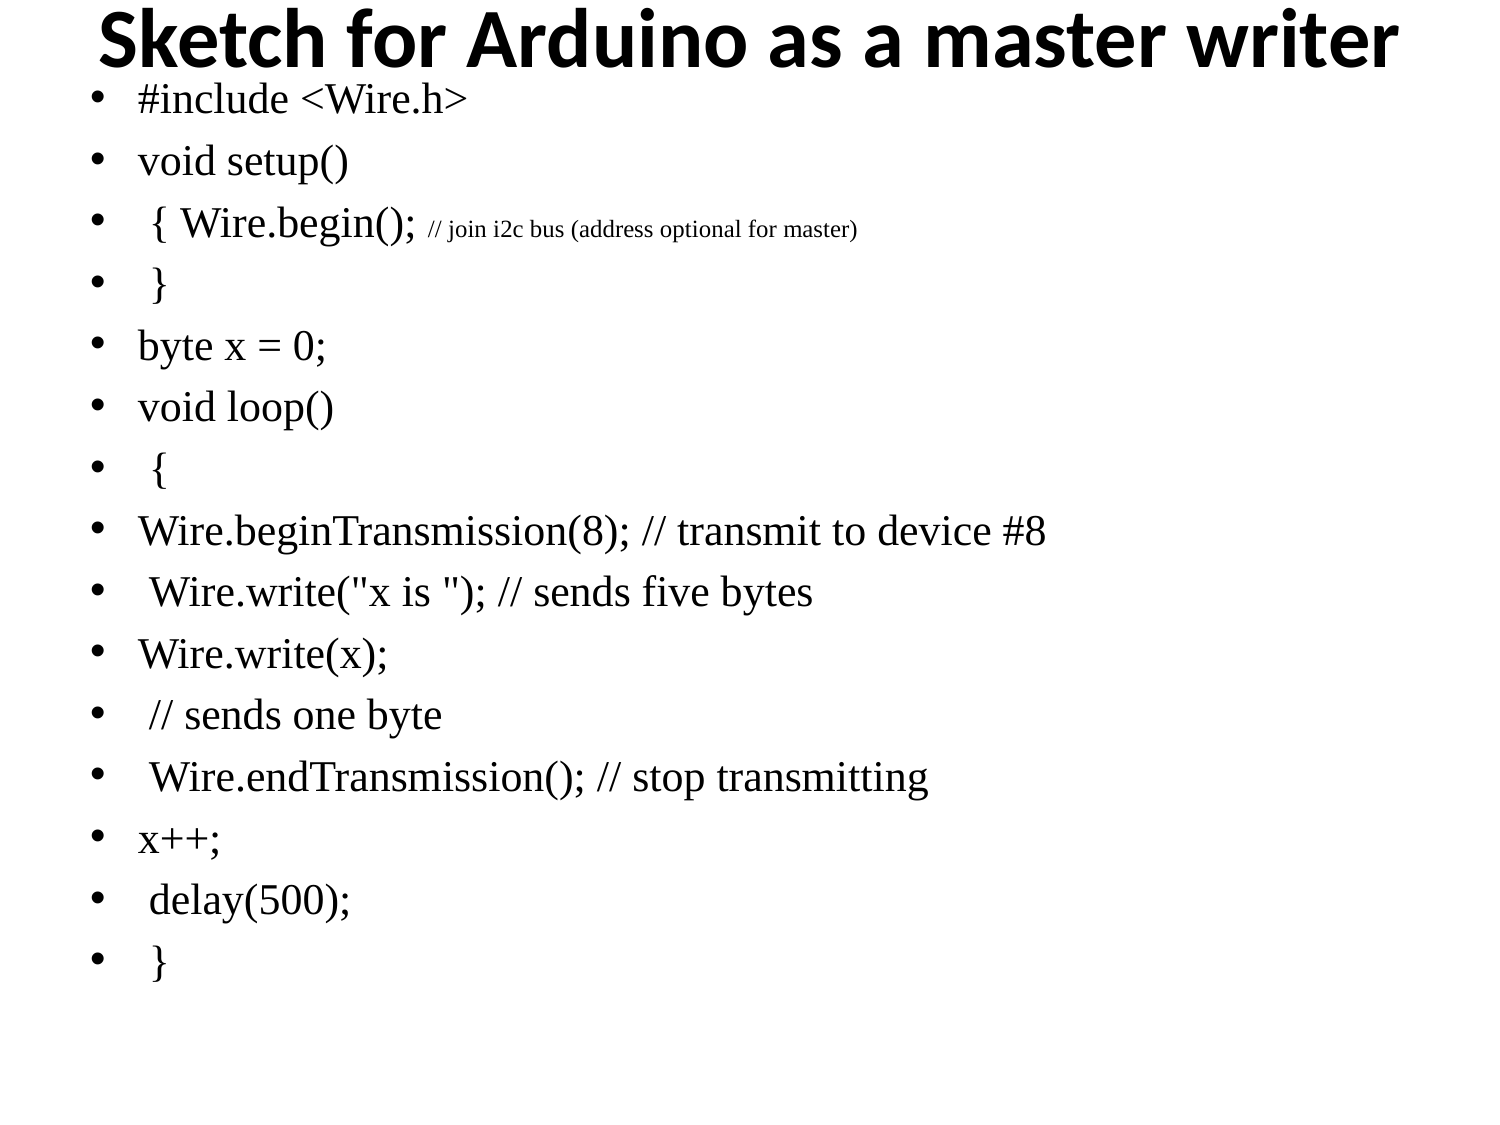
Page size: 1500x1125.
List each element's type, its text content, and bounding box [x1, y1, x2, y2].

list #include <Wire.h> void setup() { Wire.begin(); // join i2c bus (address optional for master) } byte x = 0; void loop() { Wire.beginTransmission(8); // transmit to device #8 Wire.write("x is "); // sends five bytes Wire.write(x); // sends one byte Wire.endTransmission(); // stop transmitting x++; delay(500); } [75, 62, 1425, 1005]
title Sketch for Arduino as a master writer [75, 0, 1425, 62]
